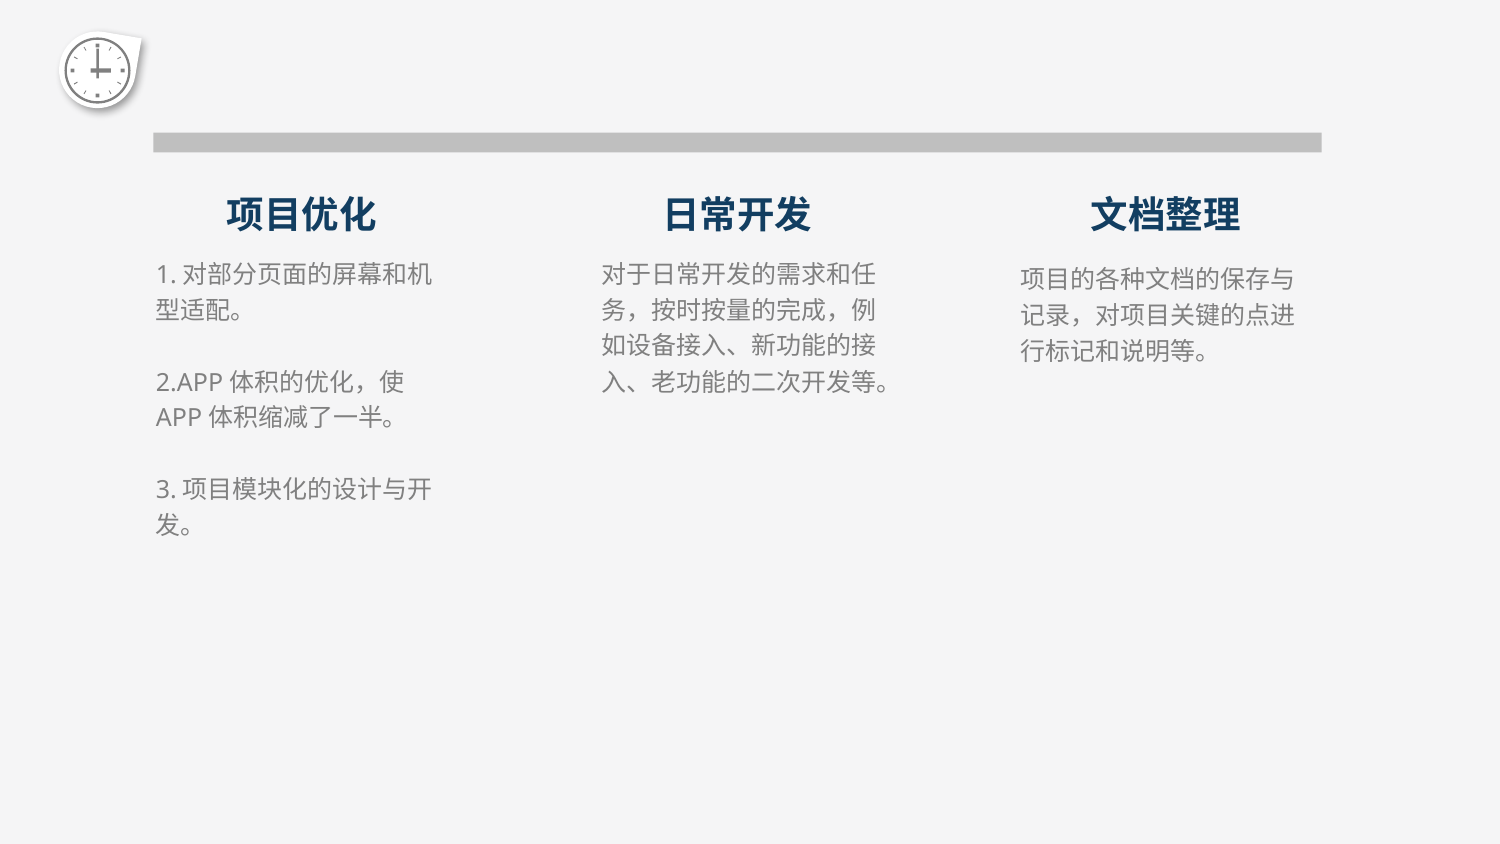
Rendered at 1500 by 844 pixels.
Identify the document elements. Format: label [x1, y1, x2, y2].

text_box [130, 132, 1337, 551]
